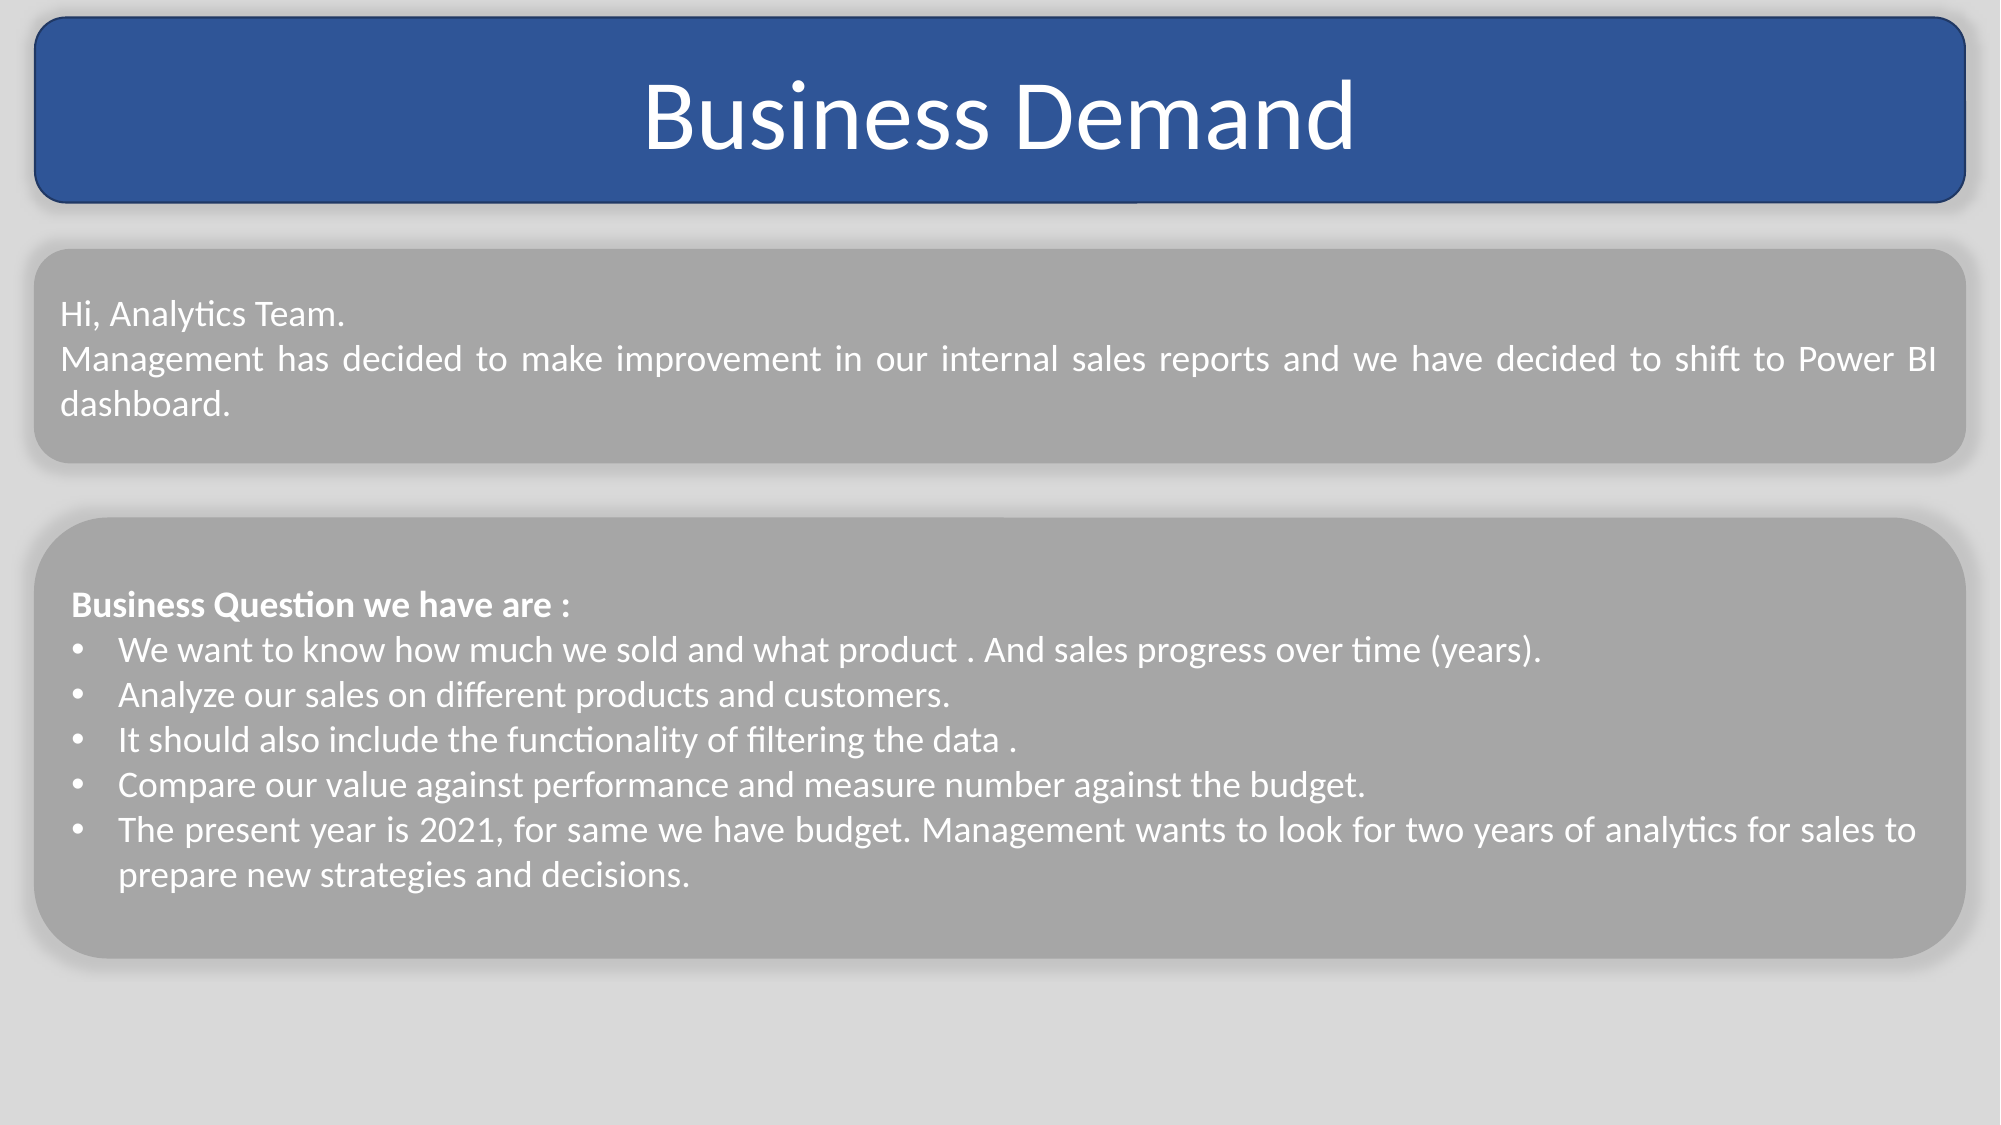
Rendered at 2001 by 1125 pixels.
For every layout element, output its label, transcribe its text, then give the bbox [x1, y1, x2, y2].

text_box Business Demand [33, 16, 1967, 204]
text_box Business Question we have are : We want to know how much we sold and what product . And sales progress over time (years). Analyze our sales on different products and customers. It should also include the functionality of filtering the data . Compare our value against performance and measure number against the budget. The present year is 2021, for same we have budget. Management wants to look for two years of analytics for sales to prepare new strategies and decisions. [33, 517, 1967, 959]
text_box Hi, Analytics Team. Management has decided to make improvement in our internal sales reports and we have decided to shift to Power BI dashboard. [33, 248, 1967, 464]
